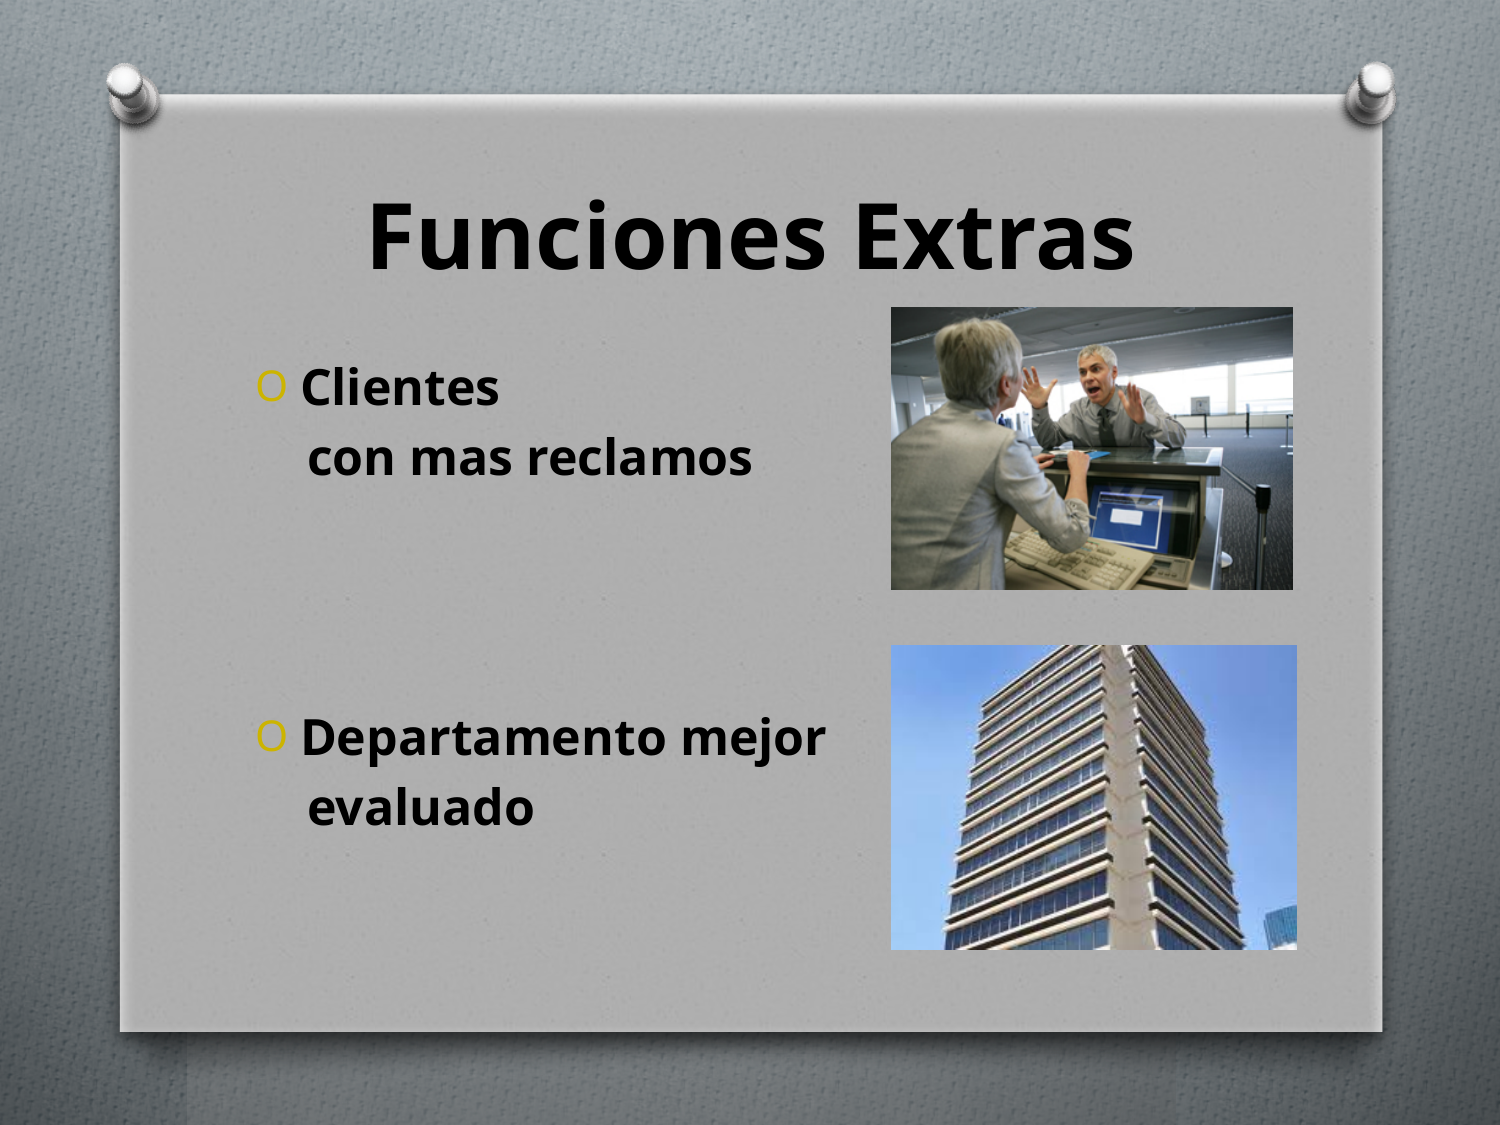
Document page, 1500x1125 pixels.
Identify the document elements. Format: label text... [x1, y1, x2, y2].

picture [891, 644, 1297, 951]
picture [75, 29, 198, 153]
picture [1317, 35, 1439, 156]
title Funciones Extras [179, 134, 1323, 332]
picture [890, 307, 1293, 590]
list Clientes con mas reclamos Departamento mejor evaluado [240, 347, 1257, 939]
